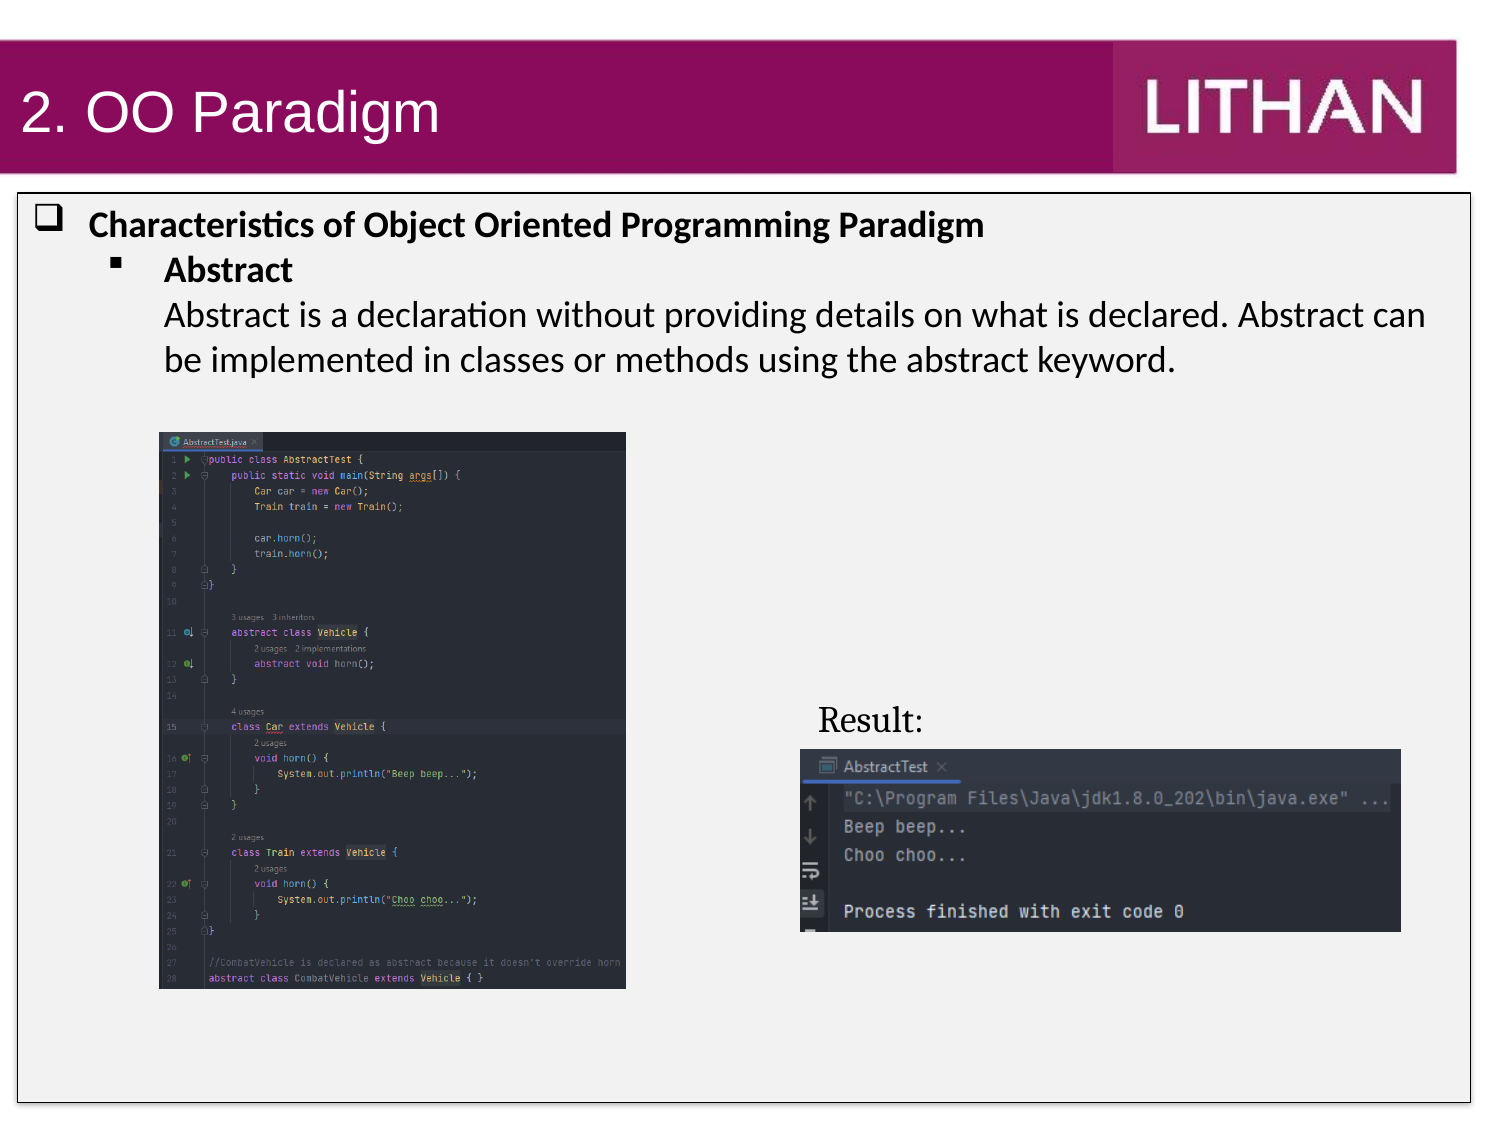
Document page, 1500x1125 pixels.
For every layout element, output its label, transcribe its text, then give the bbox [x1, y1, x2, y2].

text_box 2. OO Paradigm [5, 66, 1104, 152]
picture [0, 37, 1460, 178]
text_box Characteristics of Object Oriented Programming Paradigm Abstract Abstract is a declaration without providing details on what is declared. Abstract can be implemented in classes or methods using the abstract keyword. [17, 192, 1471, 1103]
picture [799, 748, 1401, 933]
picture [159, 432, 626, 990]
text_box Result: [803, 687, 1500, 748]
